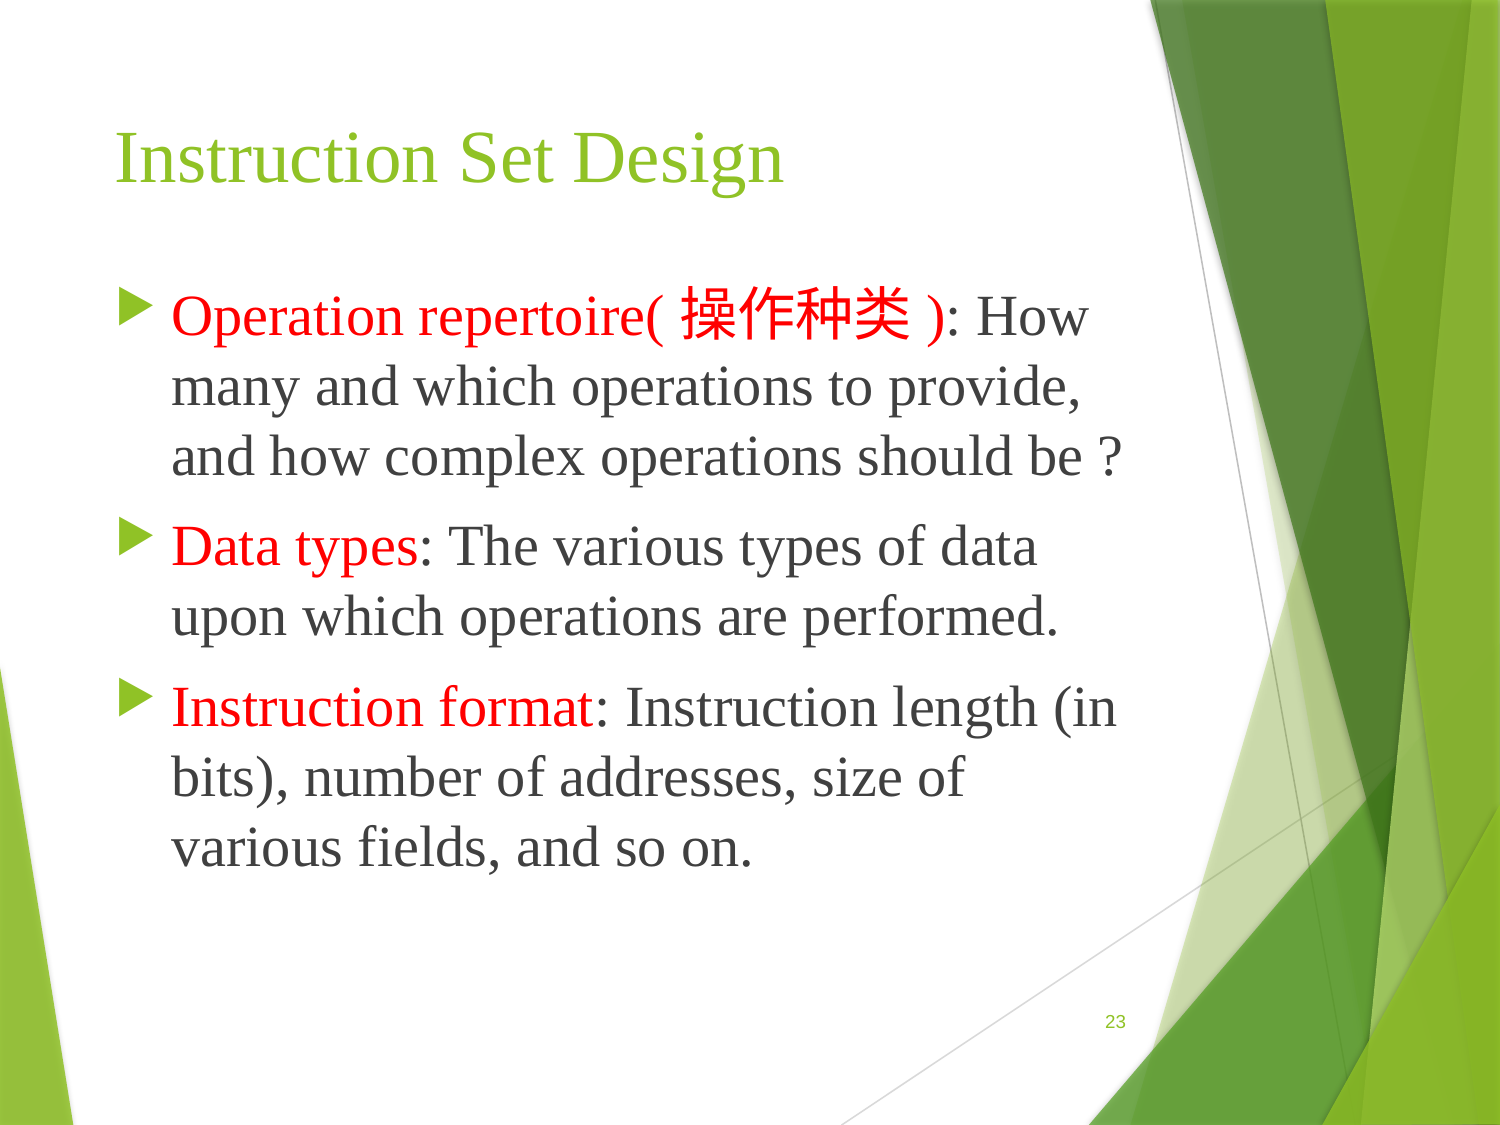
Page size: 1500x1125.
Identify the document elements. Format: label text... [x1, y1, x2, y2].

list Operation repertoire(操作种类): How many and which operations to provide, and how complex operations should be ? Data types: The various types of data upon which operations are performed. Instruction format: Instruction length (in bits), number of addresses, size of various fields, and so on. [99, 269, 1142, 907]
title Instruction Set Design [99, 99, 1142, 224]
slide_number 23 [1057, 991, 1142, 1051]
